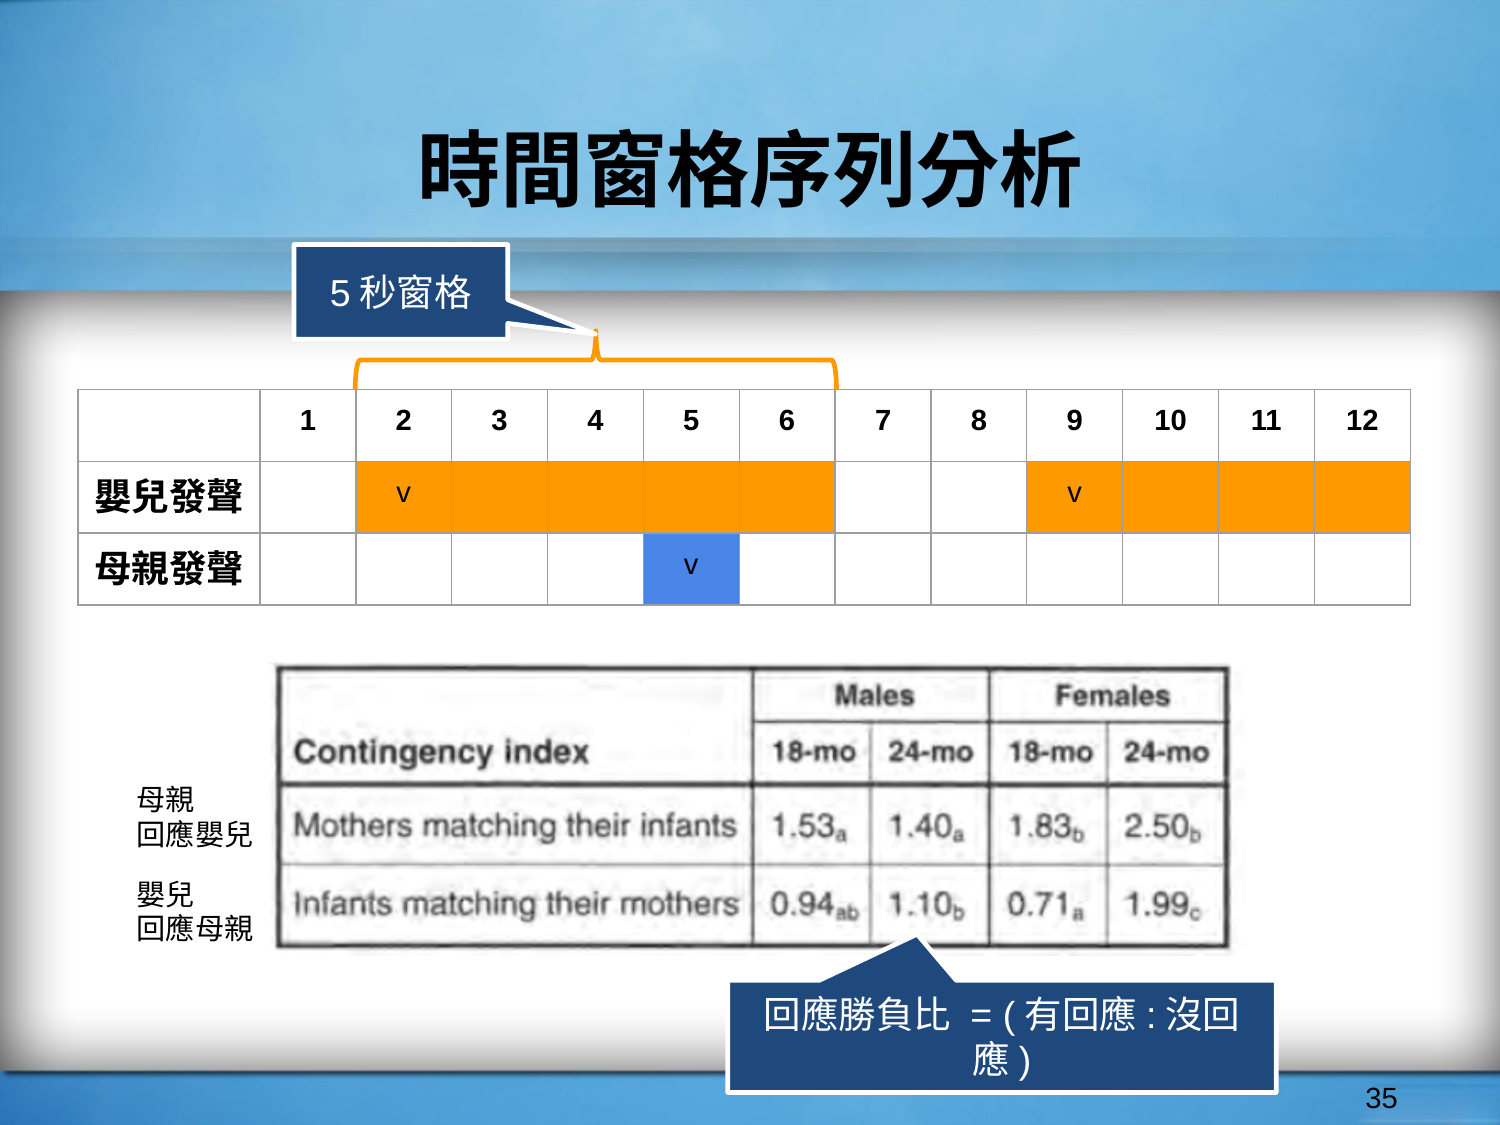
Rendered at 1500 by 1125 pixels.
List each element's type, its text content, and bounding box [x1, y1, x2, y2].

table_cell [740, 534, 834, 604]
table_header 2 [357, 390, 451, 461]
table_header 12 [1315, 390, 1410, 461]
table_header 3 [452, 390, 547, 461]
text_box [355, 335, 837, 390]
table_header 10 [1123, 390, 1218, 461]
table_header 11 [1219, 390, 1314, 461]
table_header 1 [261, 390, 355, 461]
table_cell v [357, 462, 451, 532]
text_box 母親 回應嬰兒 [121, 766, 261, 860]
table_cell [452, 534, 547, 604]
table_cell [644, 462, 739, 532]
table_cell [836, 462, 930, 532]
table_cell [740, 462, 834, 532]
table_header 4 [548, 390, 643, 461]
table_header 8 [932, 390, 1026, 461]
table_header [79, 390, 259, 461]
table_cell [1123, 534, 1218, 604]
picture [0, 0, 1500, 1125]
slide_number ‹#› [1350, 1074, 1488, 1118]
table_cell [1219, 462, 1314, 532]
table_cell [1315, 462, 1410, 532]
title 時間窗格序列分析 [78, 27, 1422, 232]
table_header 6 [740, 390, 834, 461]
table_cell [452, 462, 547, 532]
table_cell [548, 534, 643, 604]
table_cell 母親發聲 [79, 534, 259, 604]
text_box 5秒窗格 [293, 244, 596, 340]
table_cell v [1027, 462, 1122, 532]
table_cell [548, 462, 643, 532]
table_cell [932, 462, 1026, 532]
text_box 回應勝負比 = (有回應:沒回應) [727, 964, 1277, 1093]
text_box 嬰兒 回應母親 [121, 860, 261, 956]
table_cell 嬰兒發聲 [79, 462, 259, 532]
table_header 9 [1027, 390, 1122, 461]
table_cell [261, 462, 355, 532]
table_cell [836, 534, 930, 604]
table_cell v [644, 534, 739, 604]
table_cell [1315, 534, 1410, 604]
table_cell [1123, 462, 1218, 532]
table_header 5 [644, 390, 739, 461]
table_cell [261, 534, 355, 604]
table_cell [357, 534, 451, 604]
table_cell [1027, 534, 1122, 604]
table_cell [932, 534, 1026, 604]
table_header 7 [836, 390, 930, 461]
table_cell [1219, 534, 1314, 604]
